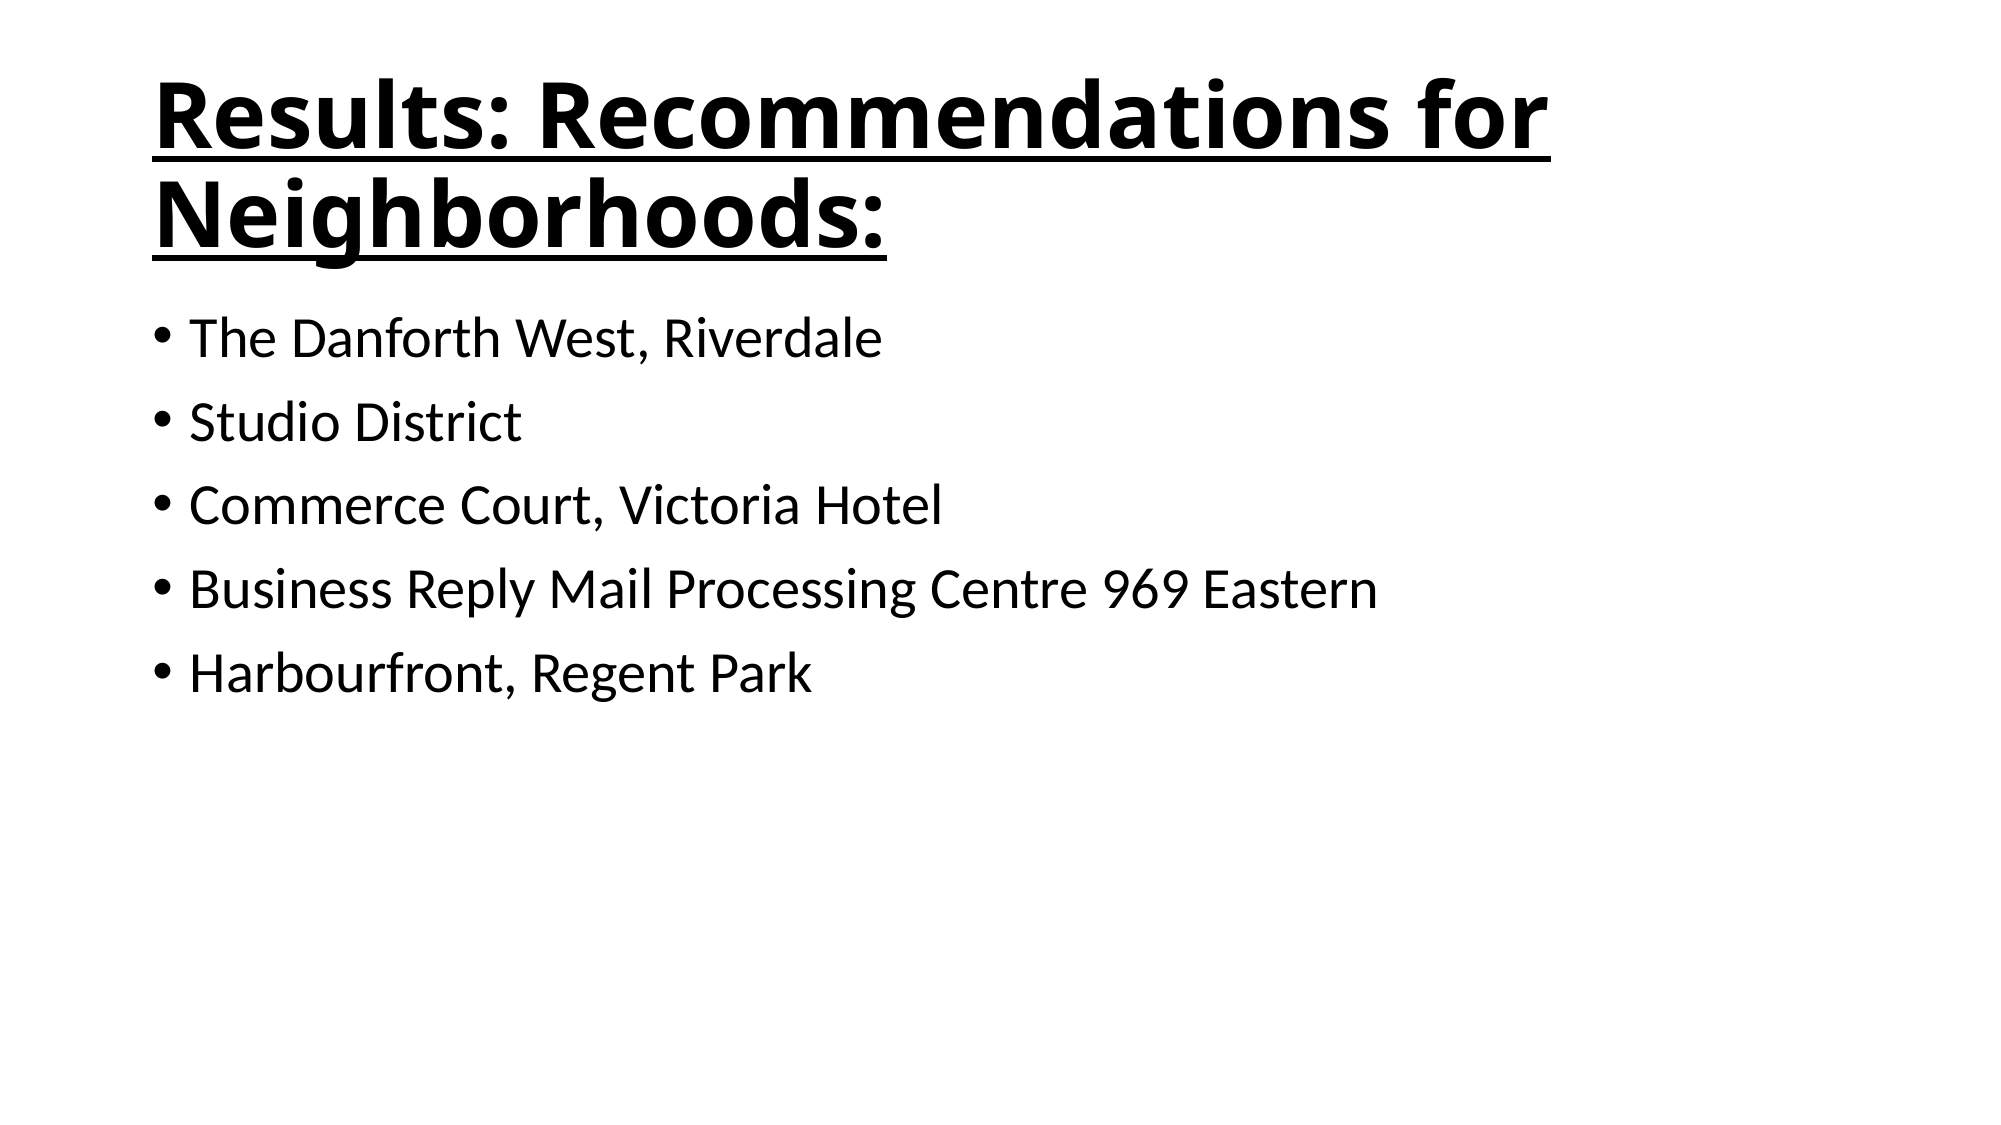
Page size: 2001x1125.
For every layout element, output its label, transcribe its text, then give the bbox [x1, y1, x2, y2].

title Results: Recommendations for Neighborhoods: [137, 59, 1863, 278]
list The Danforth West, Riverdale Studio District Commerce Court, Victoria Hotel Business Reply Mail Processing Centre 969 Eastern Harbourfront, Regent Park [137, 299, 1863, 1014]
